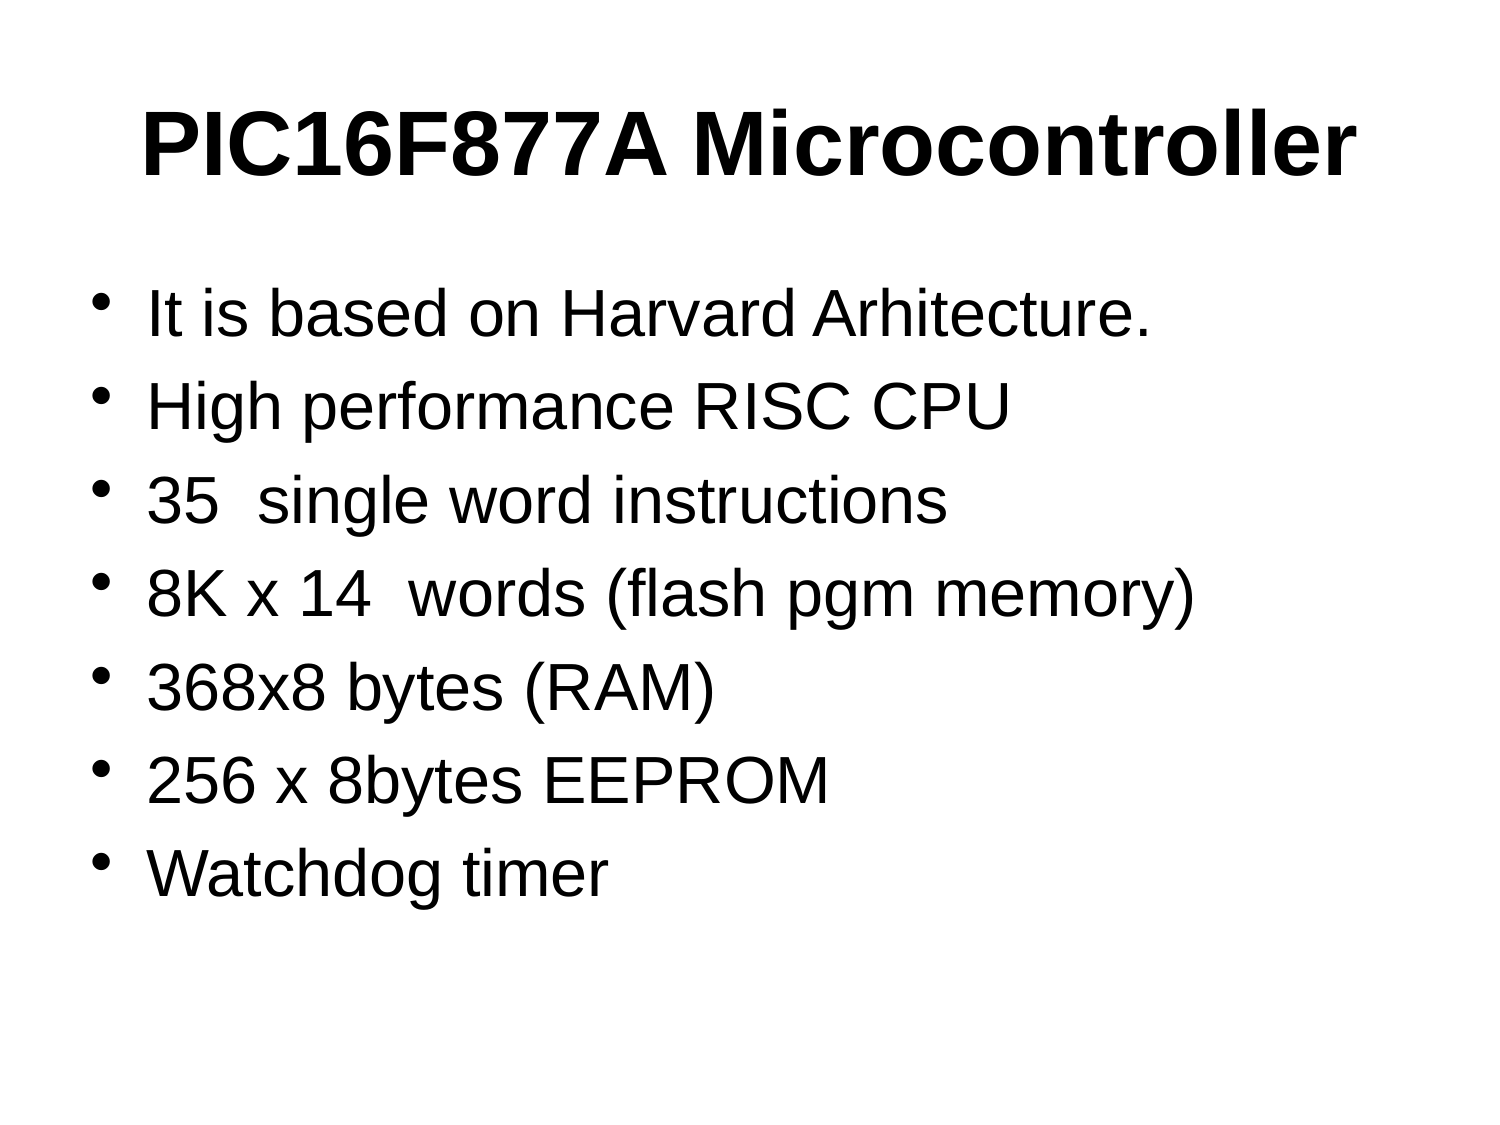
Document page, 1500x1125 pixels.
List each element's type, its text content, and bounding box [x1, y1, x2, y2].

list It is based on Harvard Arhitecture. High performance RISC CPU 35 single word instructions 8K x 14 words (flash pgm memory) 368x8 bytes (RAM) 256 x 8bytes EEPROM Watchdog timer [74, 262, 1426, 1006]
title PIC16F877A Microcontroller [74, 44, 1426, 233]
